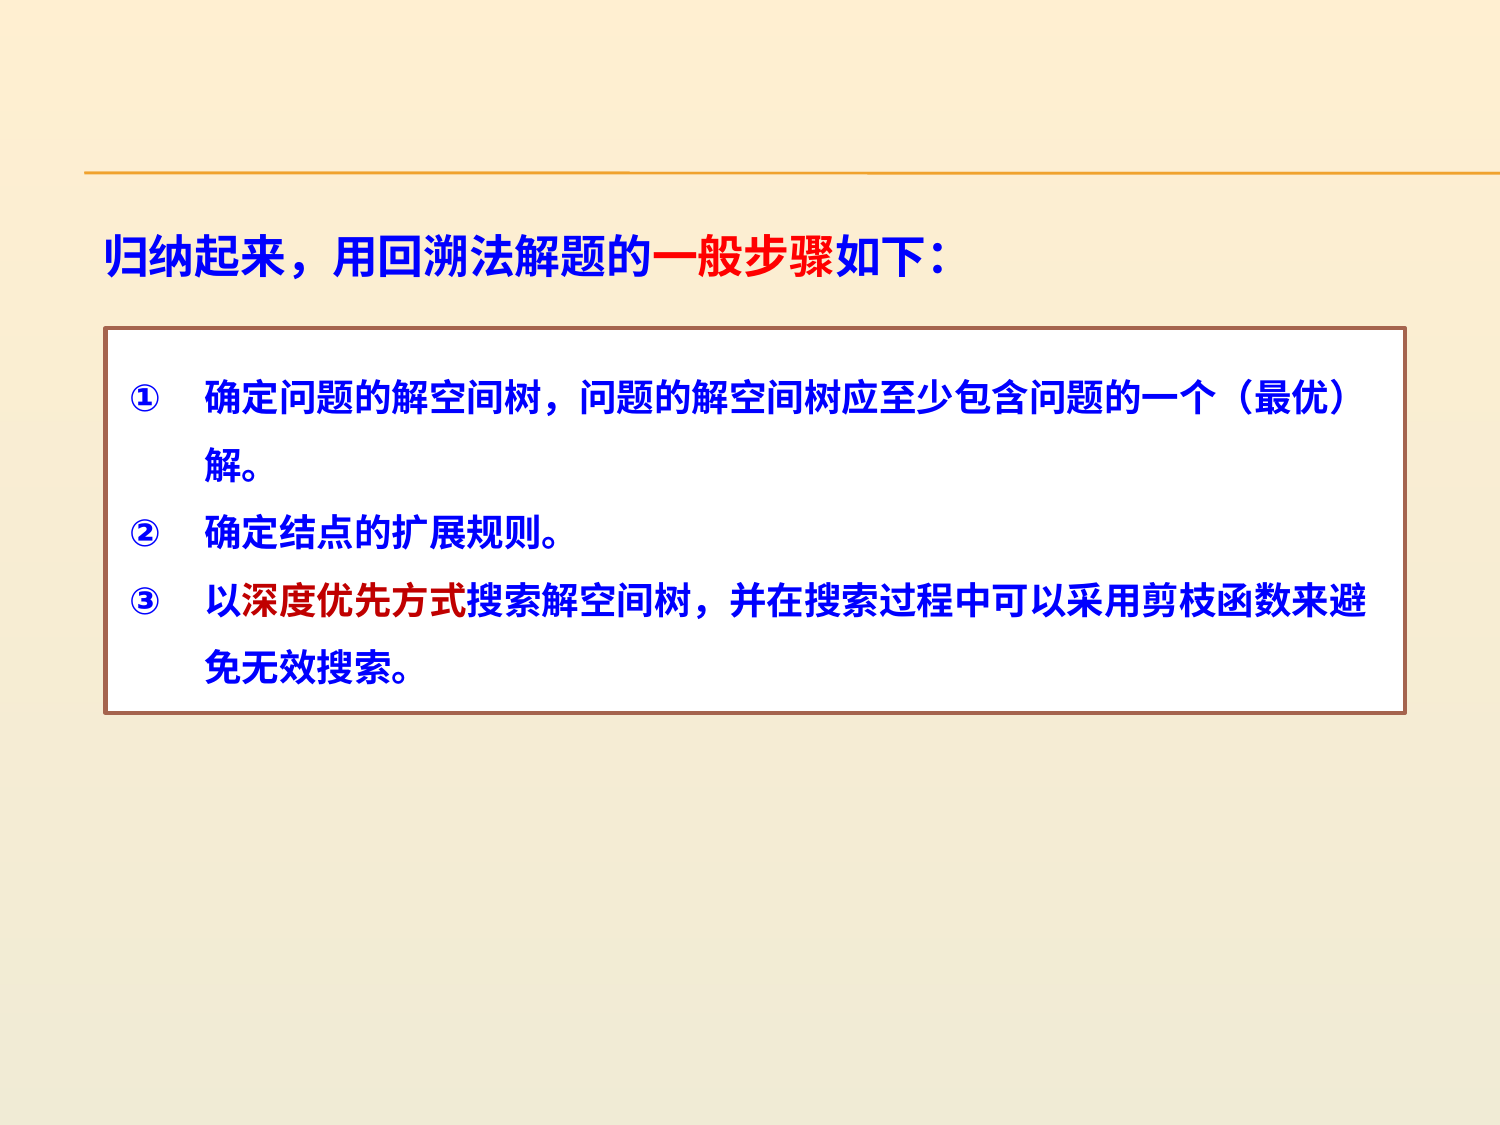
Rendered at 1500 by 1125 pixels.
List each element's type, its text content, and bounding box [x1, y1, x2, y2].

text_box 归纳起来，用回溯法解题的一般步骤如下： [88, 220, 1235, 290]
text_box 确定问题的解空间树，问题的解空间树应至少包含问题的一个（最优）解。 确定结点的扩展规则。 以深度优先方式搜索解空间树，并在搜索过程中可以采用剪枝函数来避免无效搜索。 [103, 326, 1407, 715]
